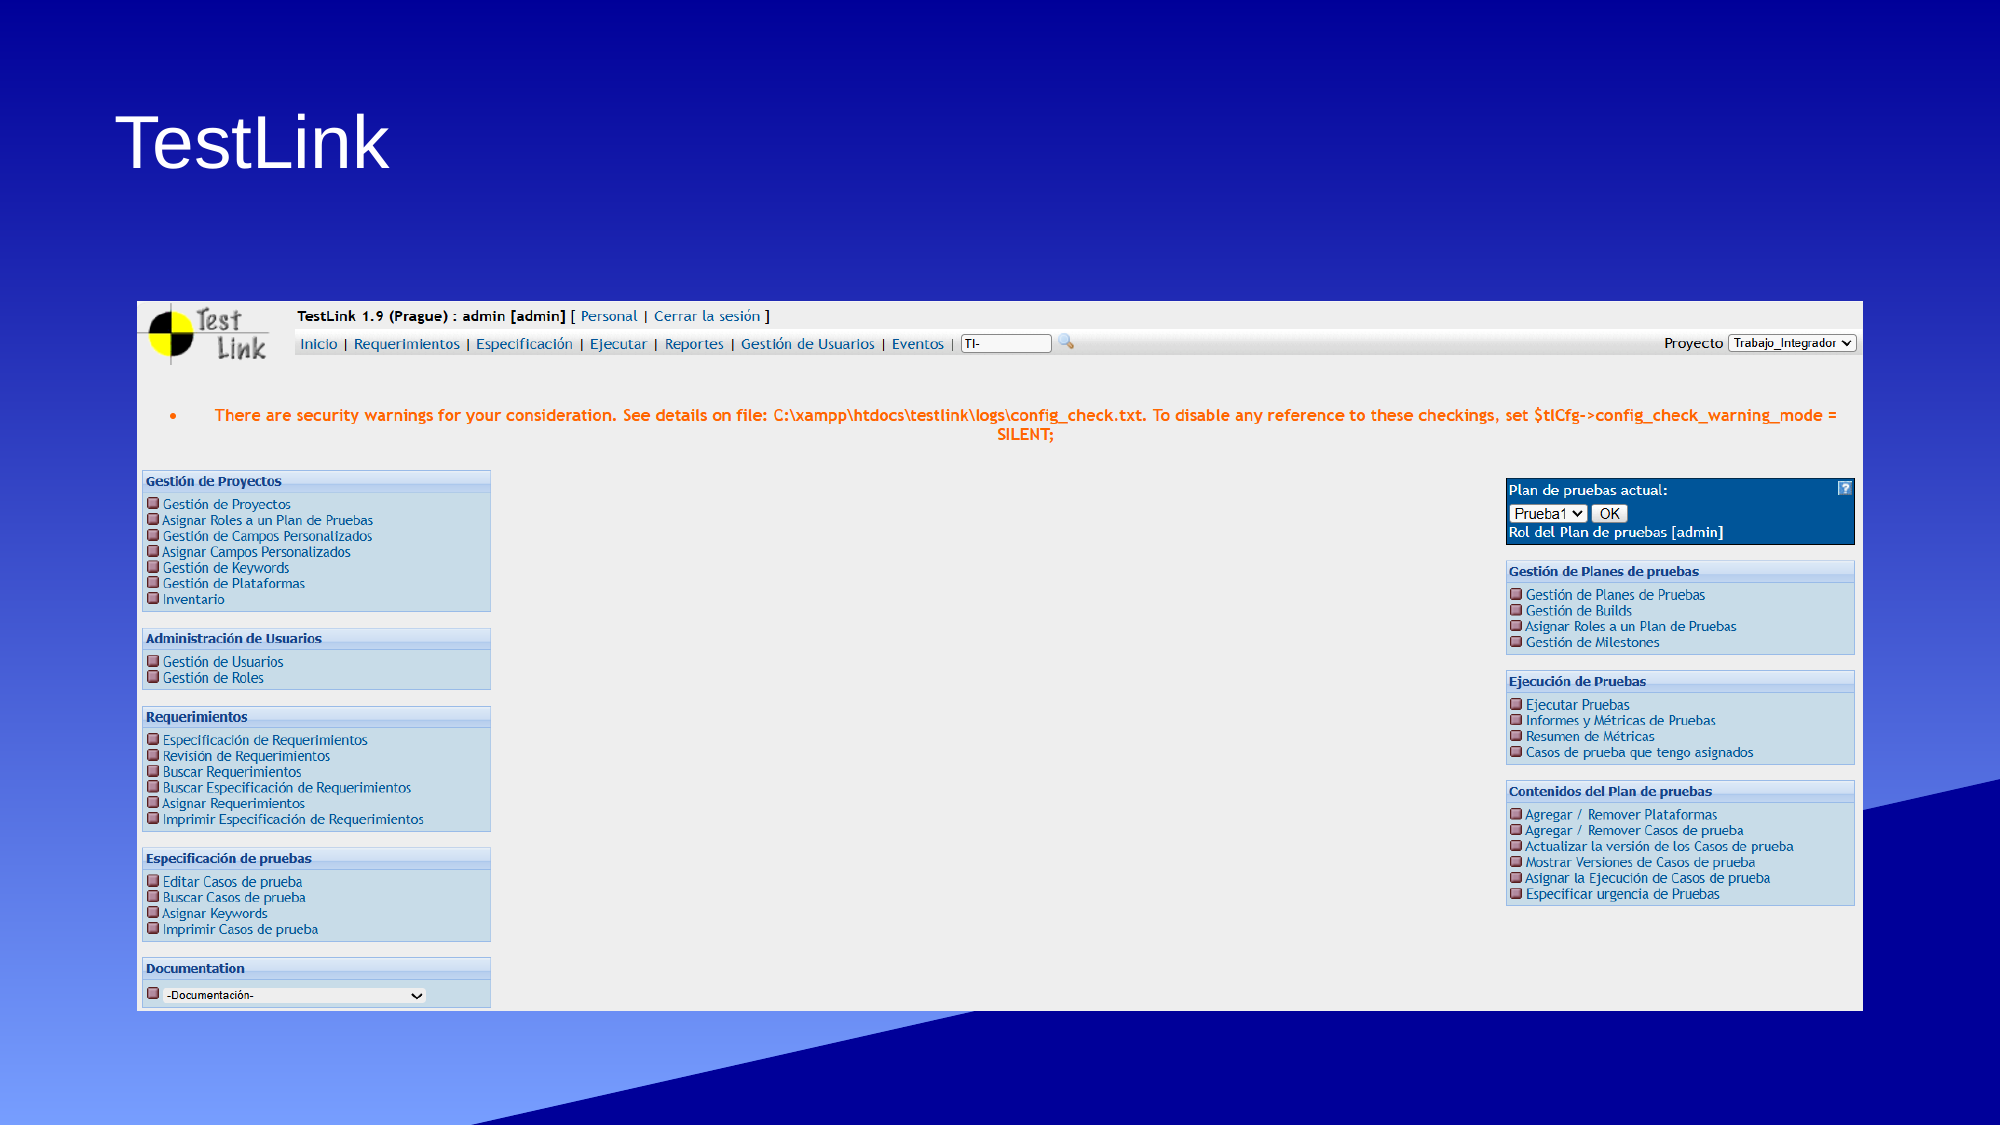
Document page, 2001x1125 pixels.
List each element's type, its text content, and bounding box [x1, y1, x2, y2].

title TestLink [99, 44, 1901, 233]
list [137, 301, 1863, 1011]
